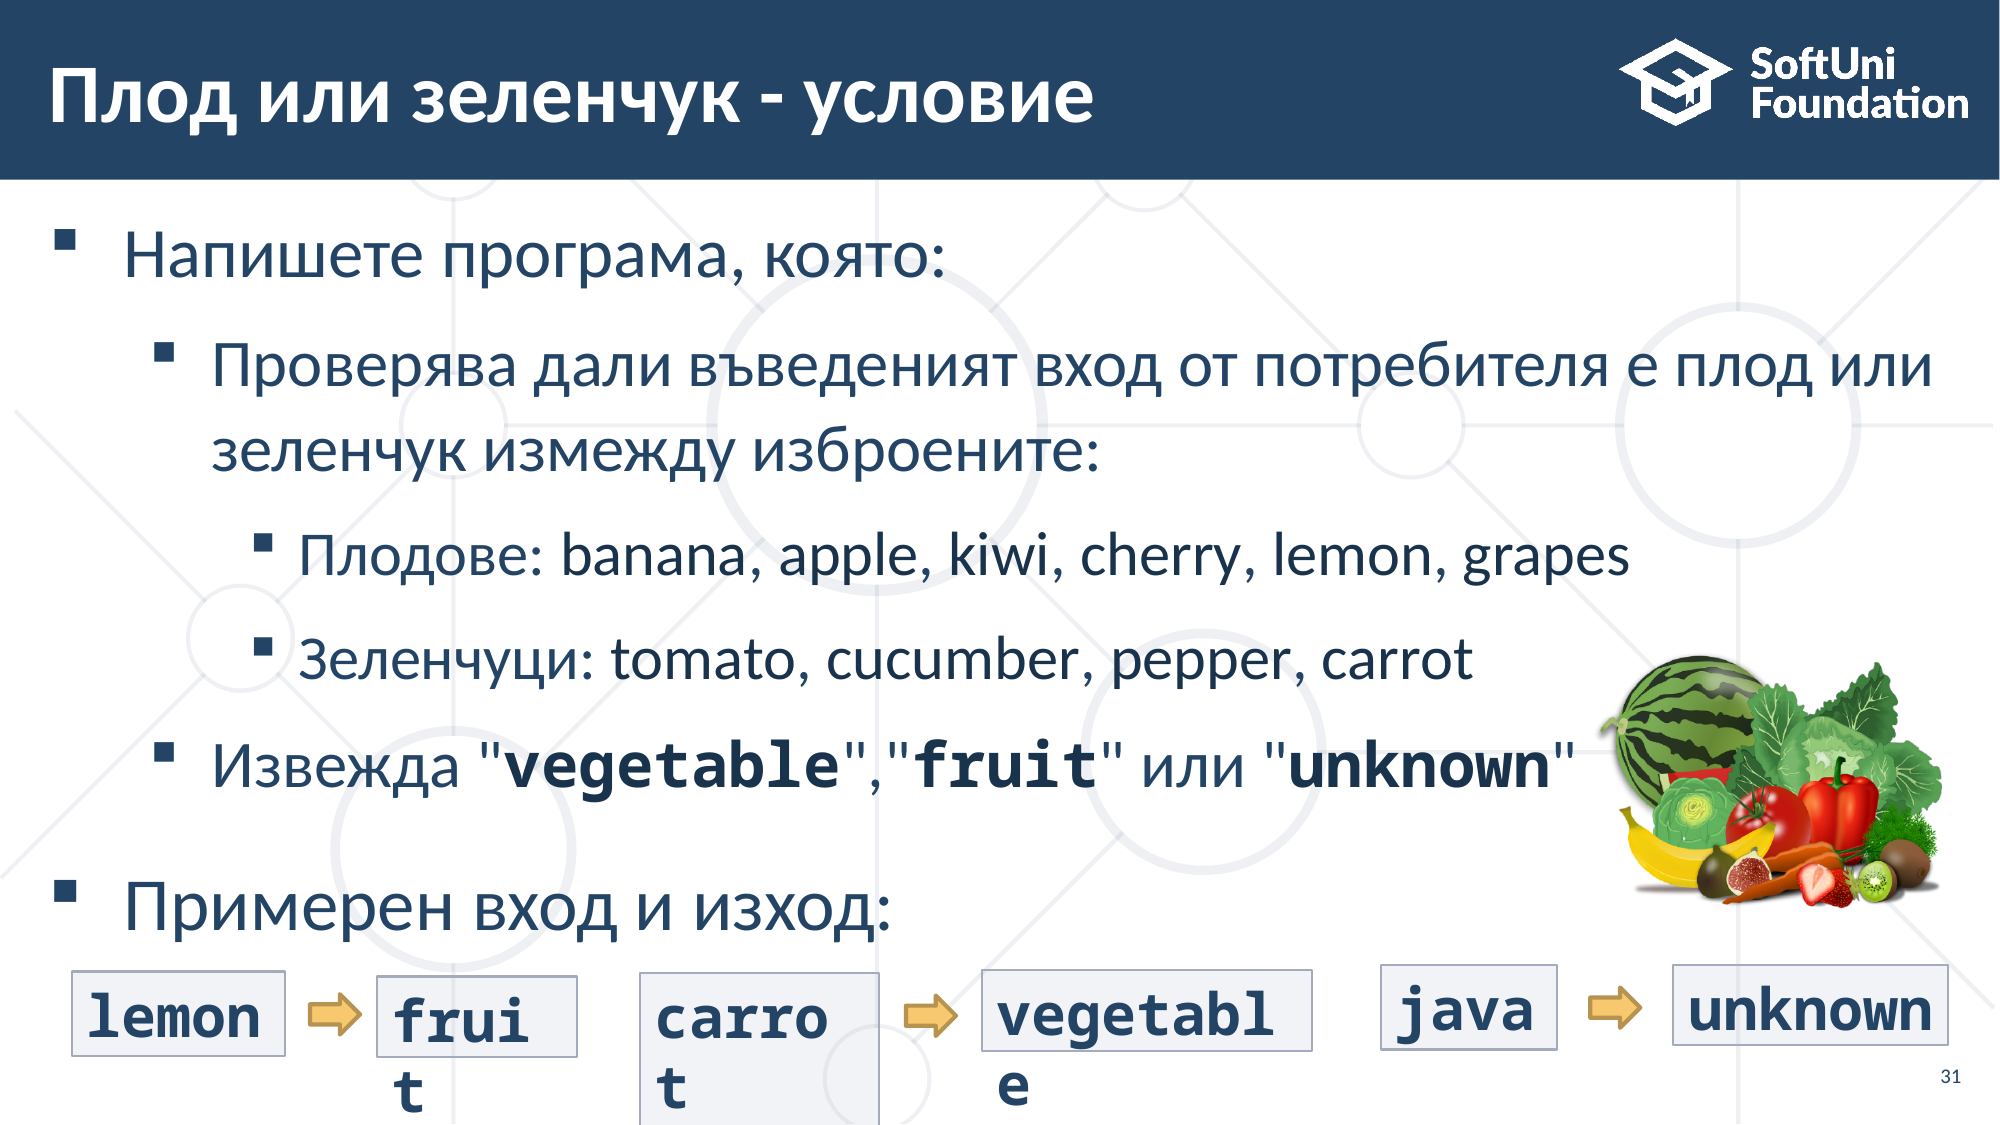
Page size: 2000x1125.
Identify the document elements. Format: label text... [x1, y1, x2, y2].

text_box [71, 971, 577, 1058]
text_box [639, 969, 1313, 1059]
picture [1590, 649, 1942, 909]
title Плод или зеленчук - условие [31, 16, 1591, 162]
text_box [1380, 964, 1949, 1051]
picture [1618, 38, 1968, 126]
slide_number 31 [1896, 1049, 1968, 1101]
list Напишете програма, която: Проверява дали въведеният вход от потребителя е плод или зеленчук измежду изброените: Плодове: banana, apple, kiwi, cherry, lemon, grapes Зеленчуци: tomato, cucumber, pepper, carrot Извежда "vegetable","fruit" или "unknown" Примерен вход и изход: [31, 196, 1970, 1050]
